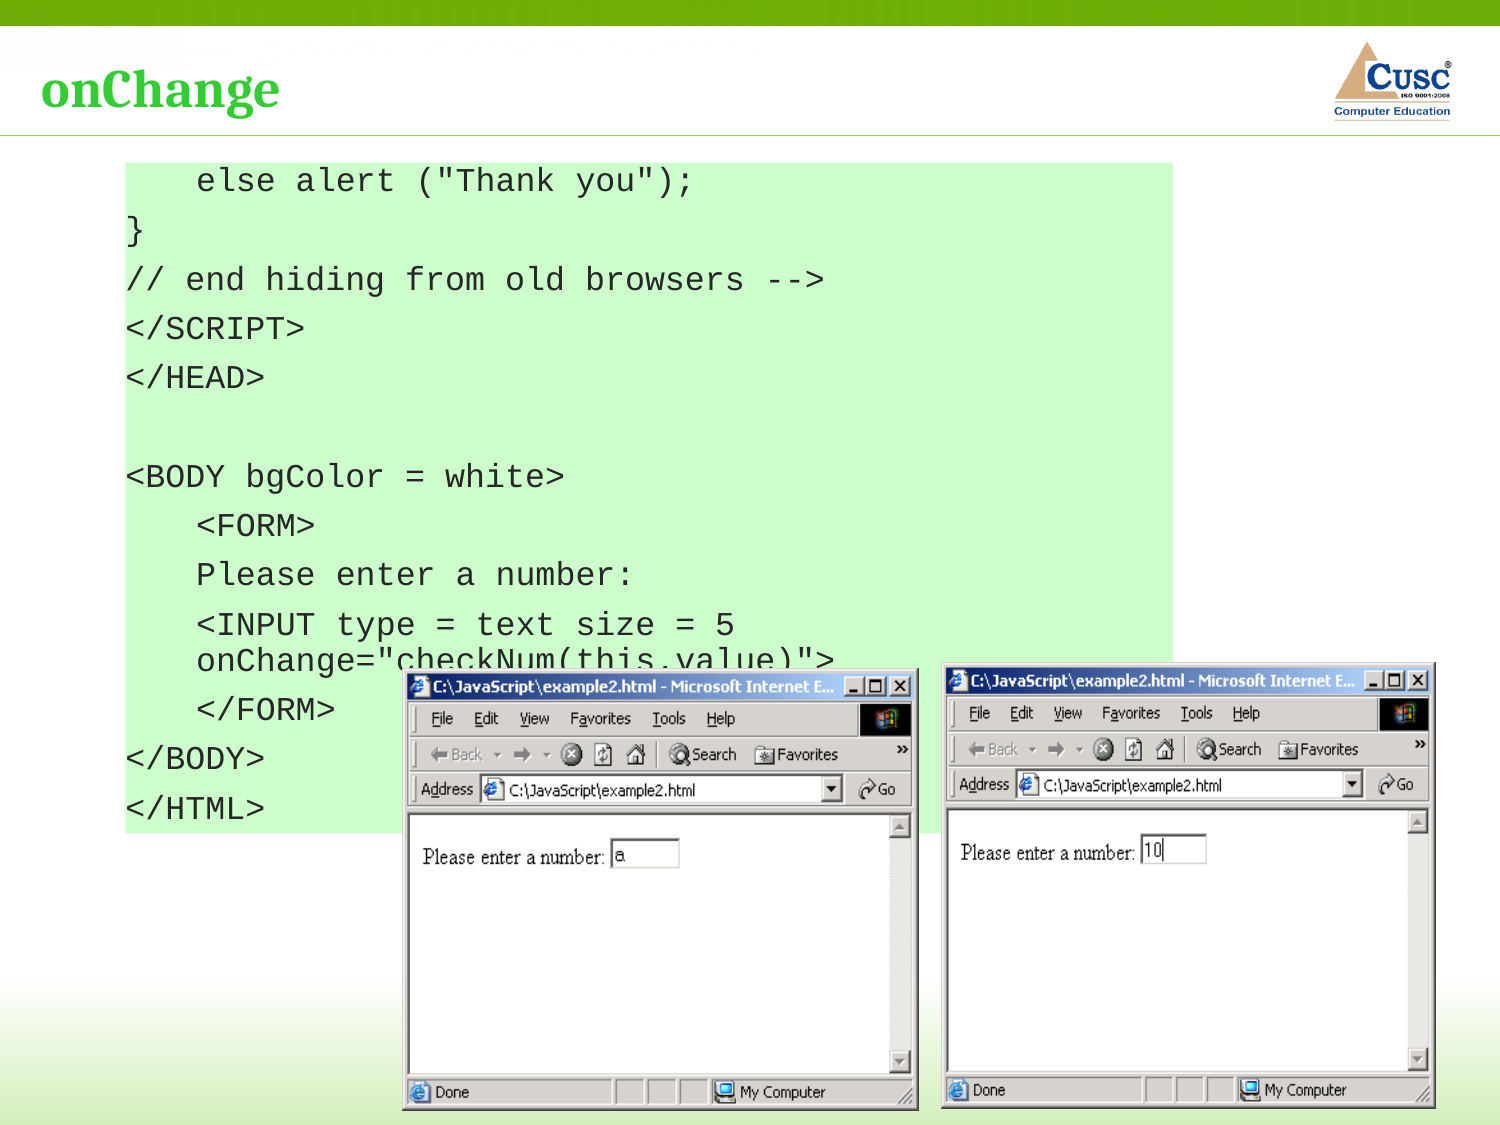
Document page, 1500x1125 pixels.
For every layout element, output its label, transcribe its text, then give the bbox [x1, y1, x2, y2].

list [401, 668, 919, 1111]
picture [0, 136, 1500, 1109]
picture [0, 0, 1500, 135]
text_box else alert ("Thank you"); } // end hiding from old browsers --> </SCRIPT> </HEAD> <BODY bgColor = white> <FORM> Please enter a number: <INPUT type = text size = 5 onChange="checkNum(this.value)"> </FORM> </BODY> </HTML> [125, 162, 1173, 834]
list onChange [41, 37, 1447, 135]
